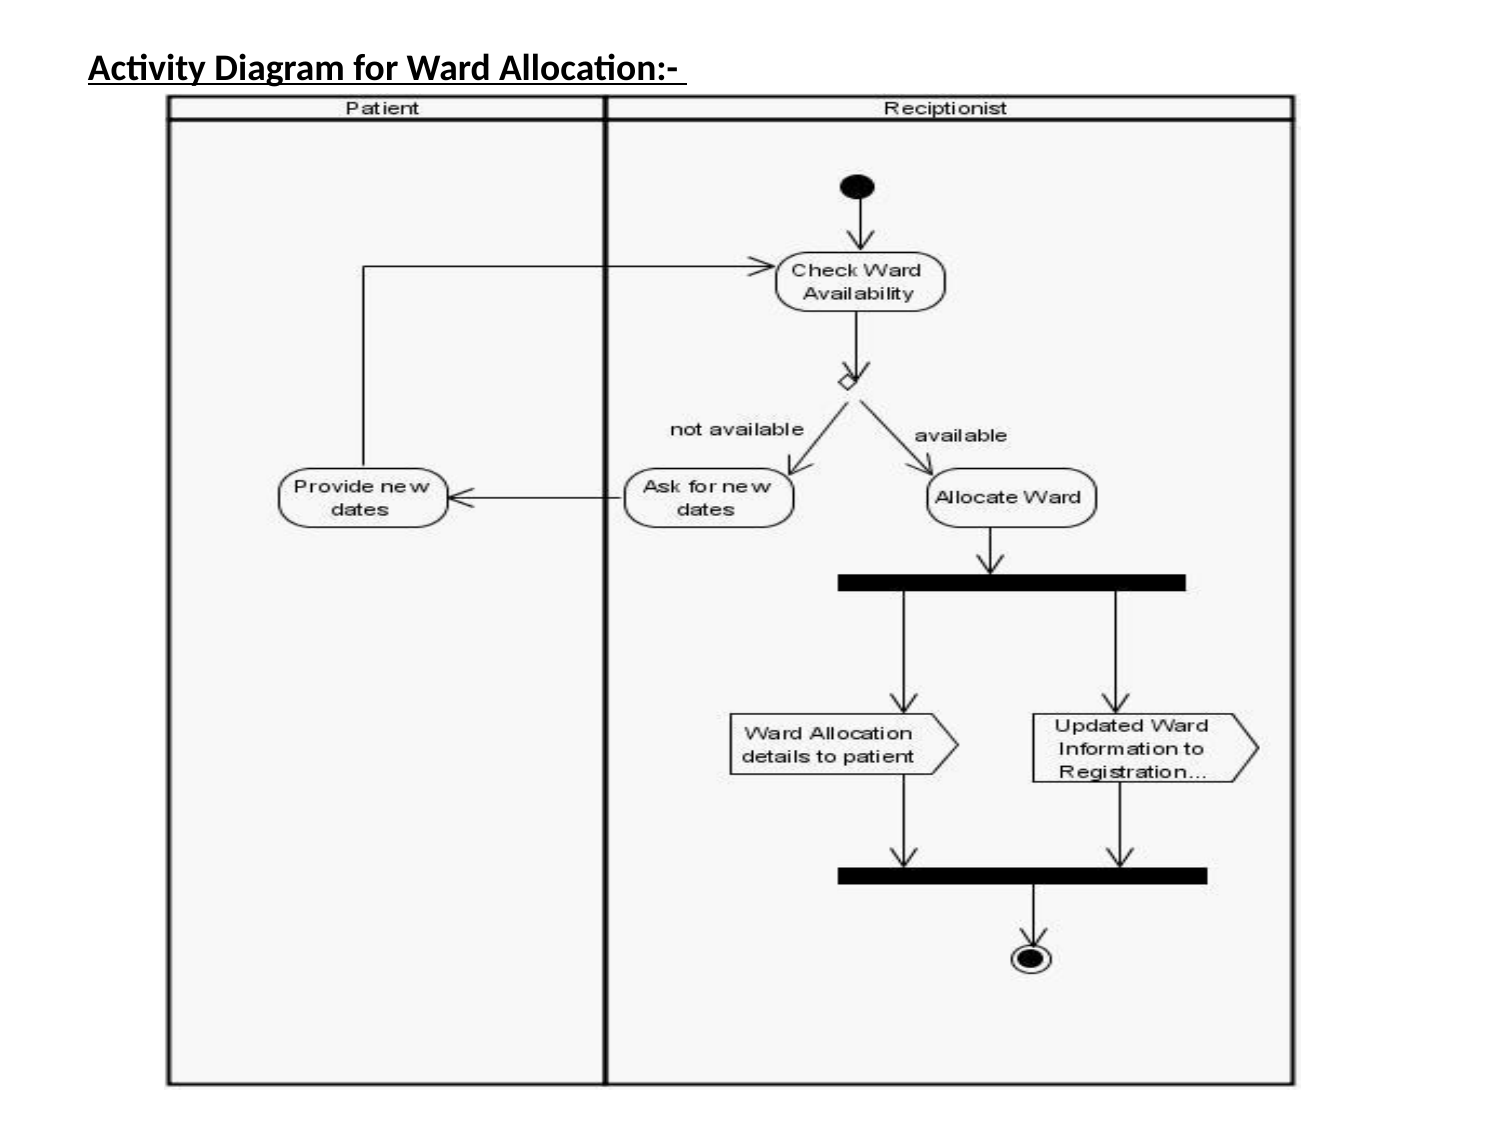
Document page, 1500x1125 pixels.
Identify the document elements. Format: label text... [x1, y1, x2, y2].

picture [163, 93, 1302, 1091]
text_box Activity Diagram for Ward Allocation:- [73, 35, 703, 95]
